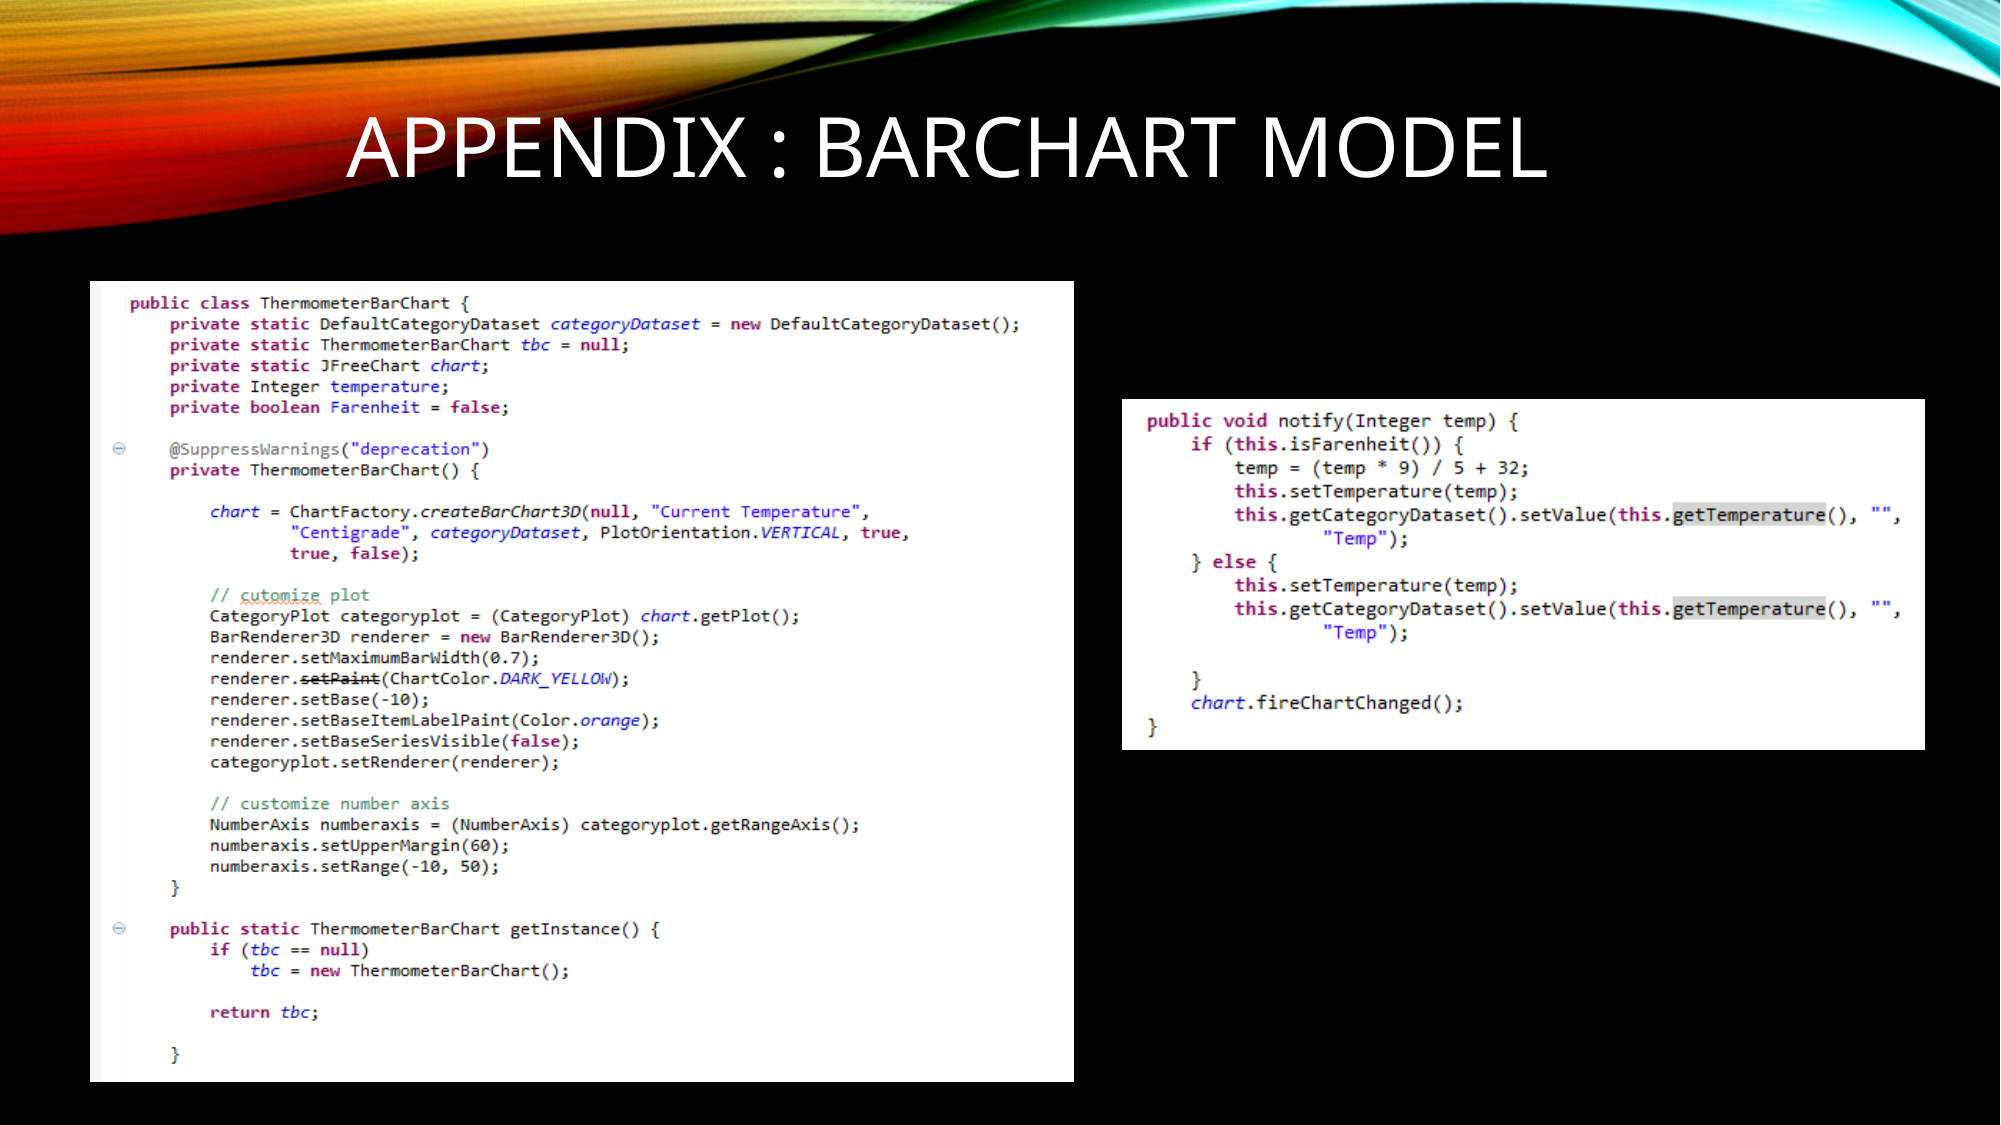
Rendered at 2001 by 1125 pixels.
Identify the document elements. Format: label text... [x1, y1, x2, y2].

picture [0, 0, 2000, 237]
title Appendix : BArCHart Model [331, 44, 1744, 257]
picture [1122, 399, 1925, 751]
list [90, 281, 1074, 1083]
